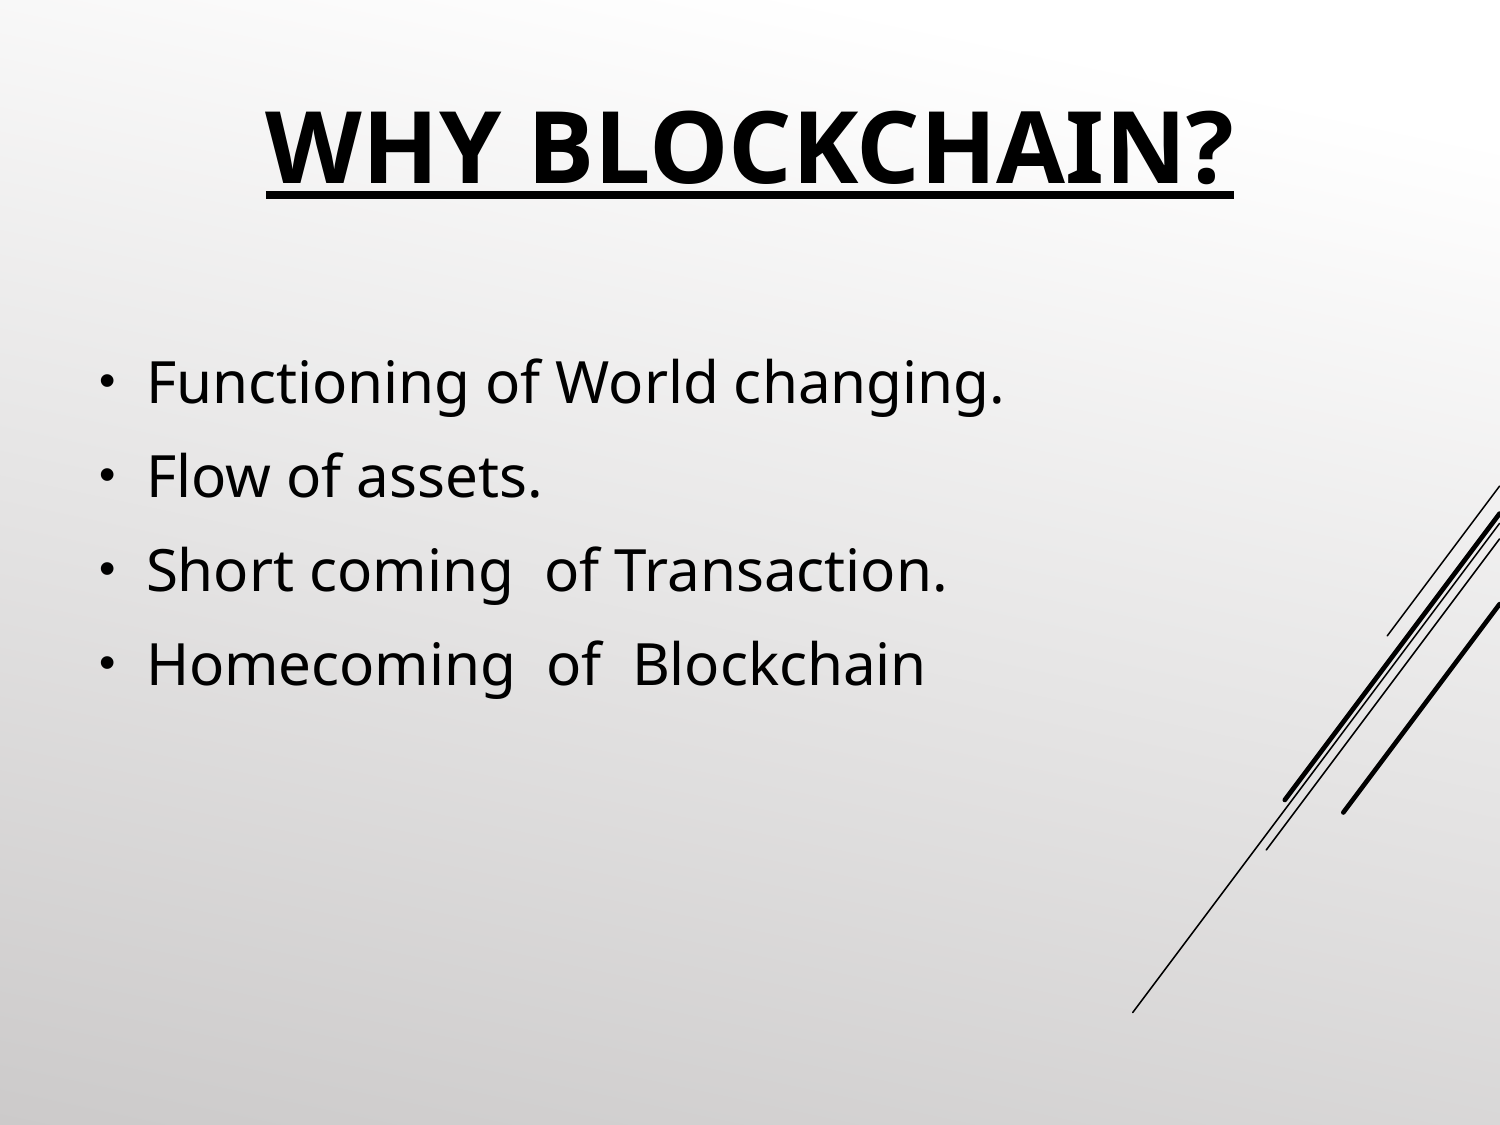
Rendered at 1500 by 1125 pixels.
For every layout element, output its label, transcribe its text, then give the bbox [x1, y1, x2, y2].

list Functioning of World changing. Flow of assets. Short coming of Transaction. Homecoming of Blockchain [84, 337, 1450, 984]
title WHY BLOCKCHAIN? [0, 0, 1500, 288]
